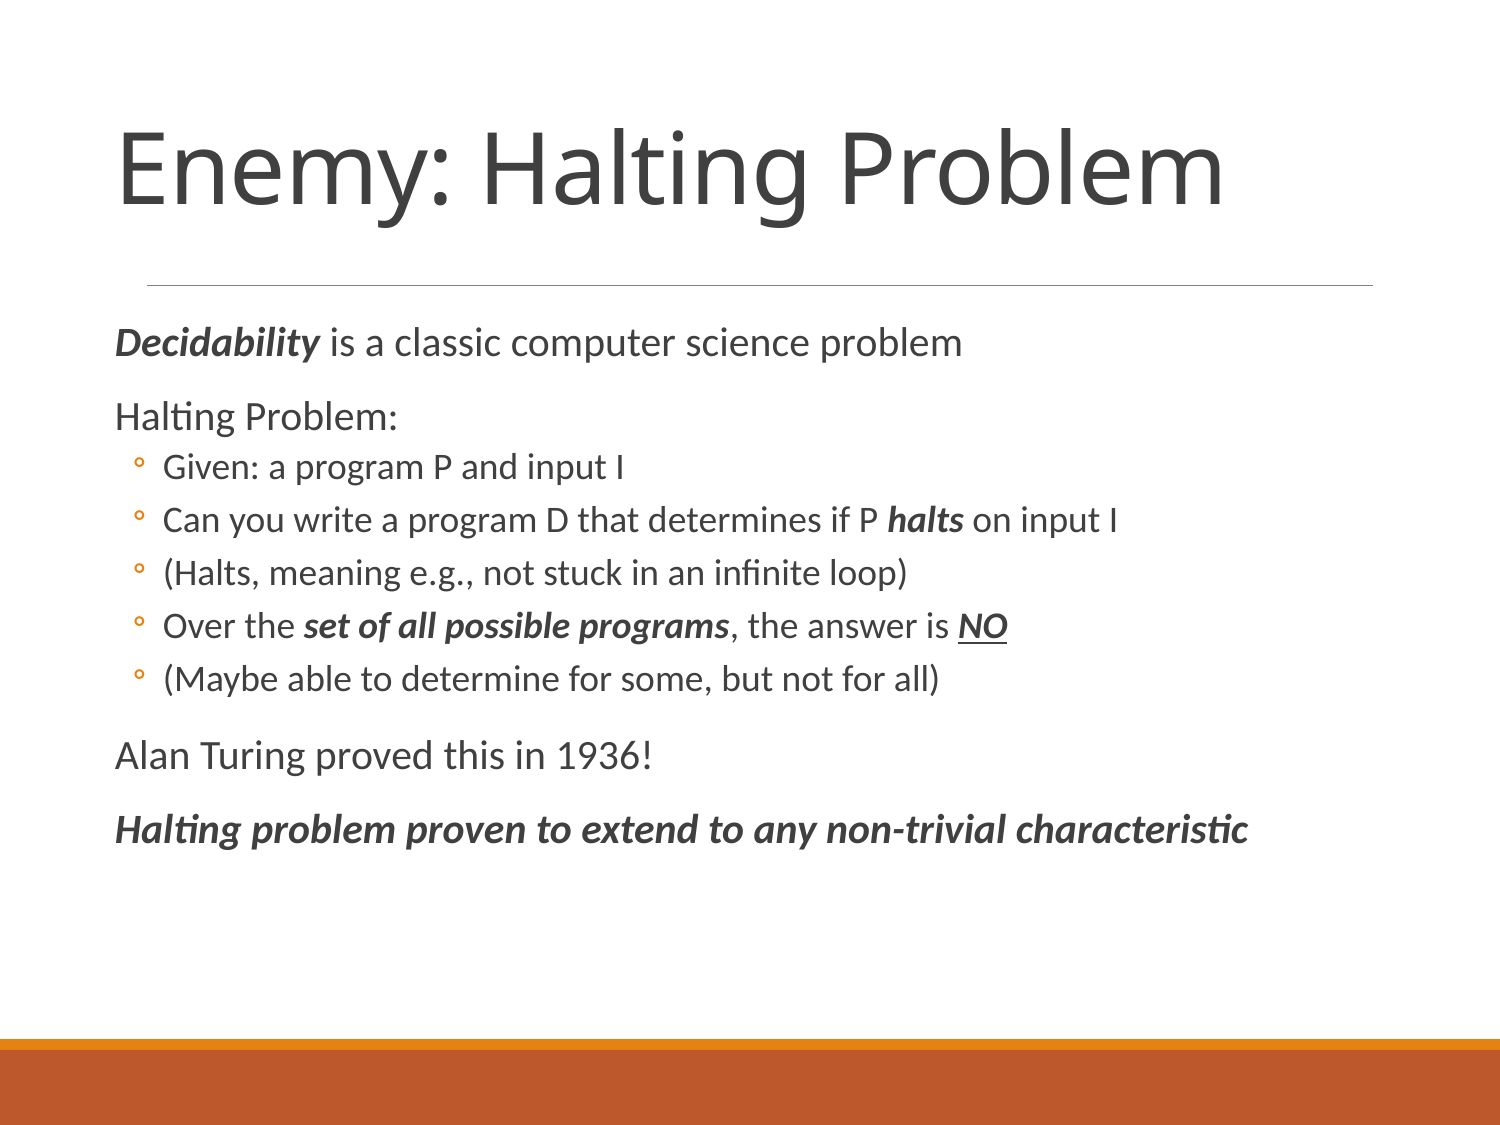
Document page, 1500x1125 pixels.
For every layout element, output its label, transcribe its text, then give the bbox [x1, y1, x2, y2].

list Decidability is a classic computer science problem Halting Problem: Given: a program P and input I Can you write a program D that determines if P halts on input I (Halts, meaning e.g., not stuck in an infinite loop) Over the set of all possible programs, the answer is NO (Maybe able to determine for some, but not for all) Alan Turing proved this in 1936! Halting problem proven to extend to any non-trivial characteristic [99, 312, 1400, 938]
title Enemy: Halting Problem [99, 45, 1400, 233]
